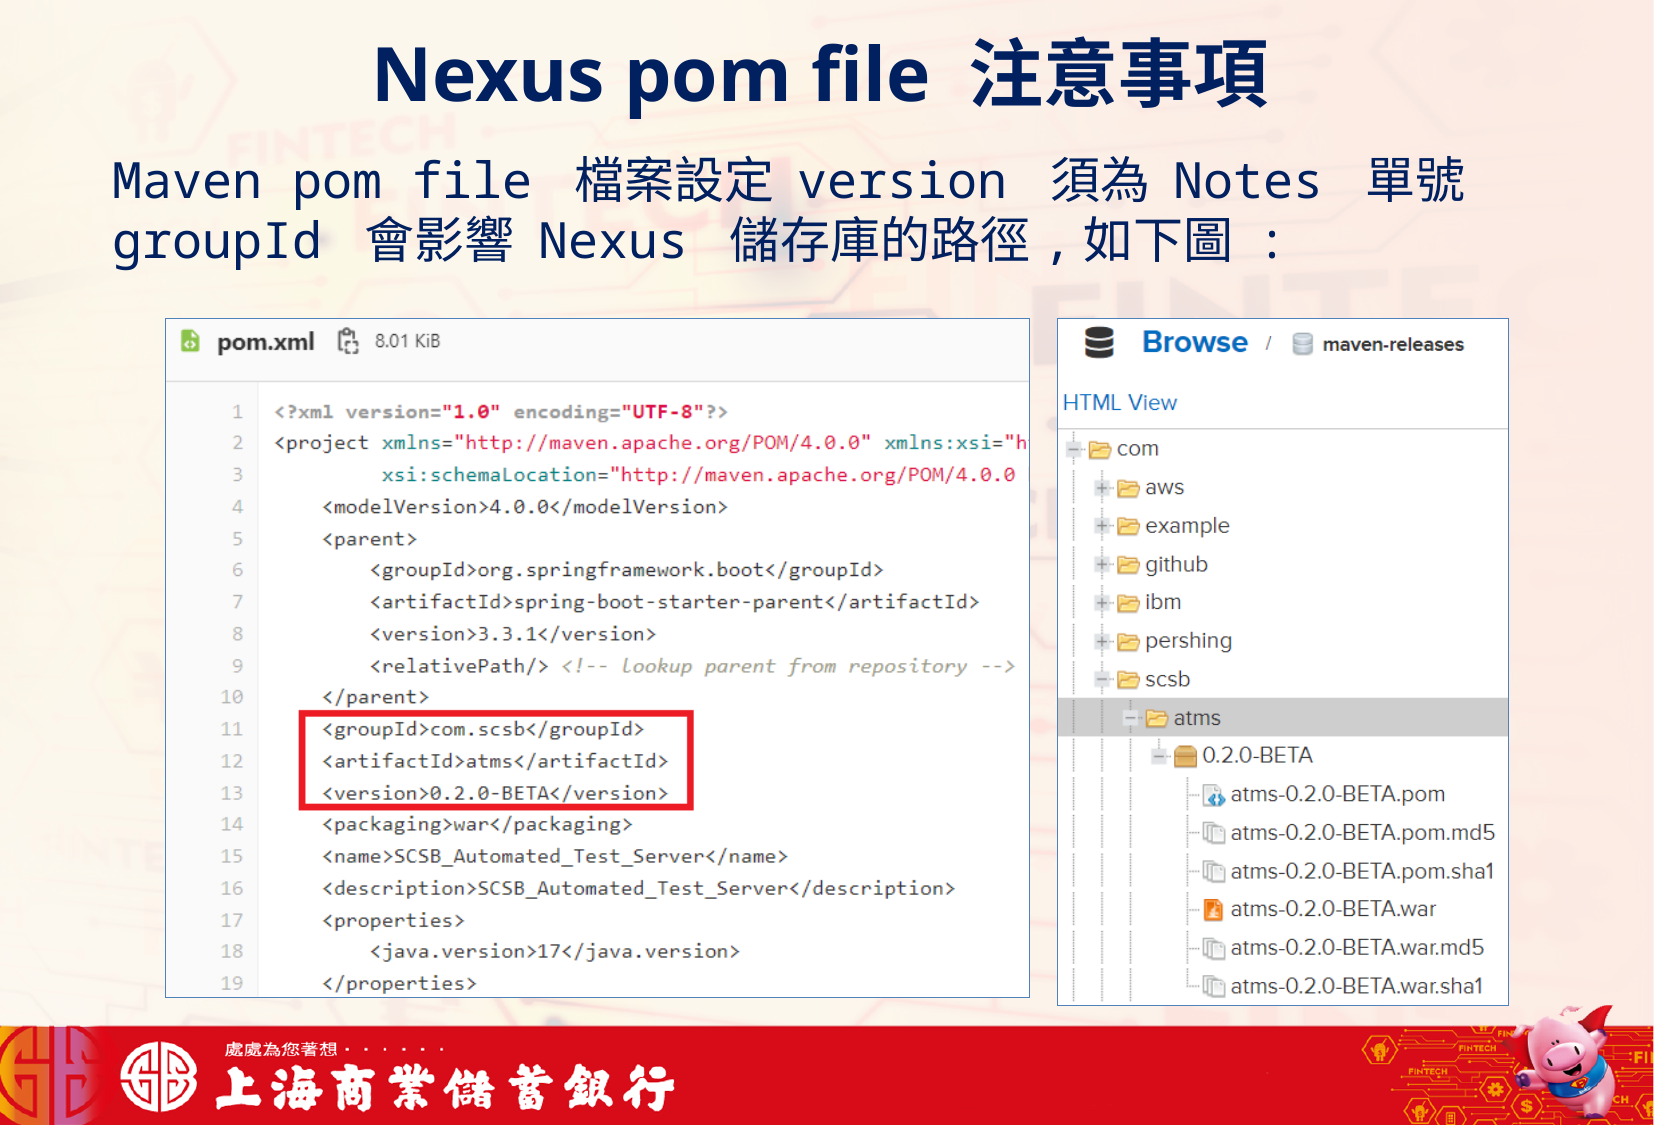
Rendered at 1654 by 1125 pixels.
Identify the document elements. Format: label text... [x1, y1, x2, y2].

text_box Maven pom file 檔案設定 version 須為 Notes 單號 groupId 會影響 Nexus 儲存庫的路徑,如下圖 : [96, 113, 1544, 303]
text_box Nexus pom file 注意事項 [157, 11, 1482, 131]
picture [0, 0, 1654, 1125]
